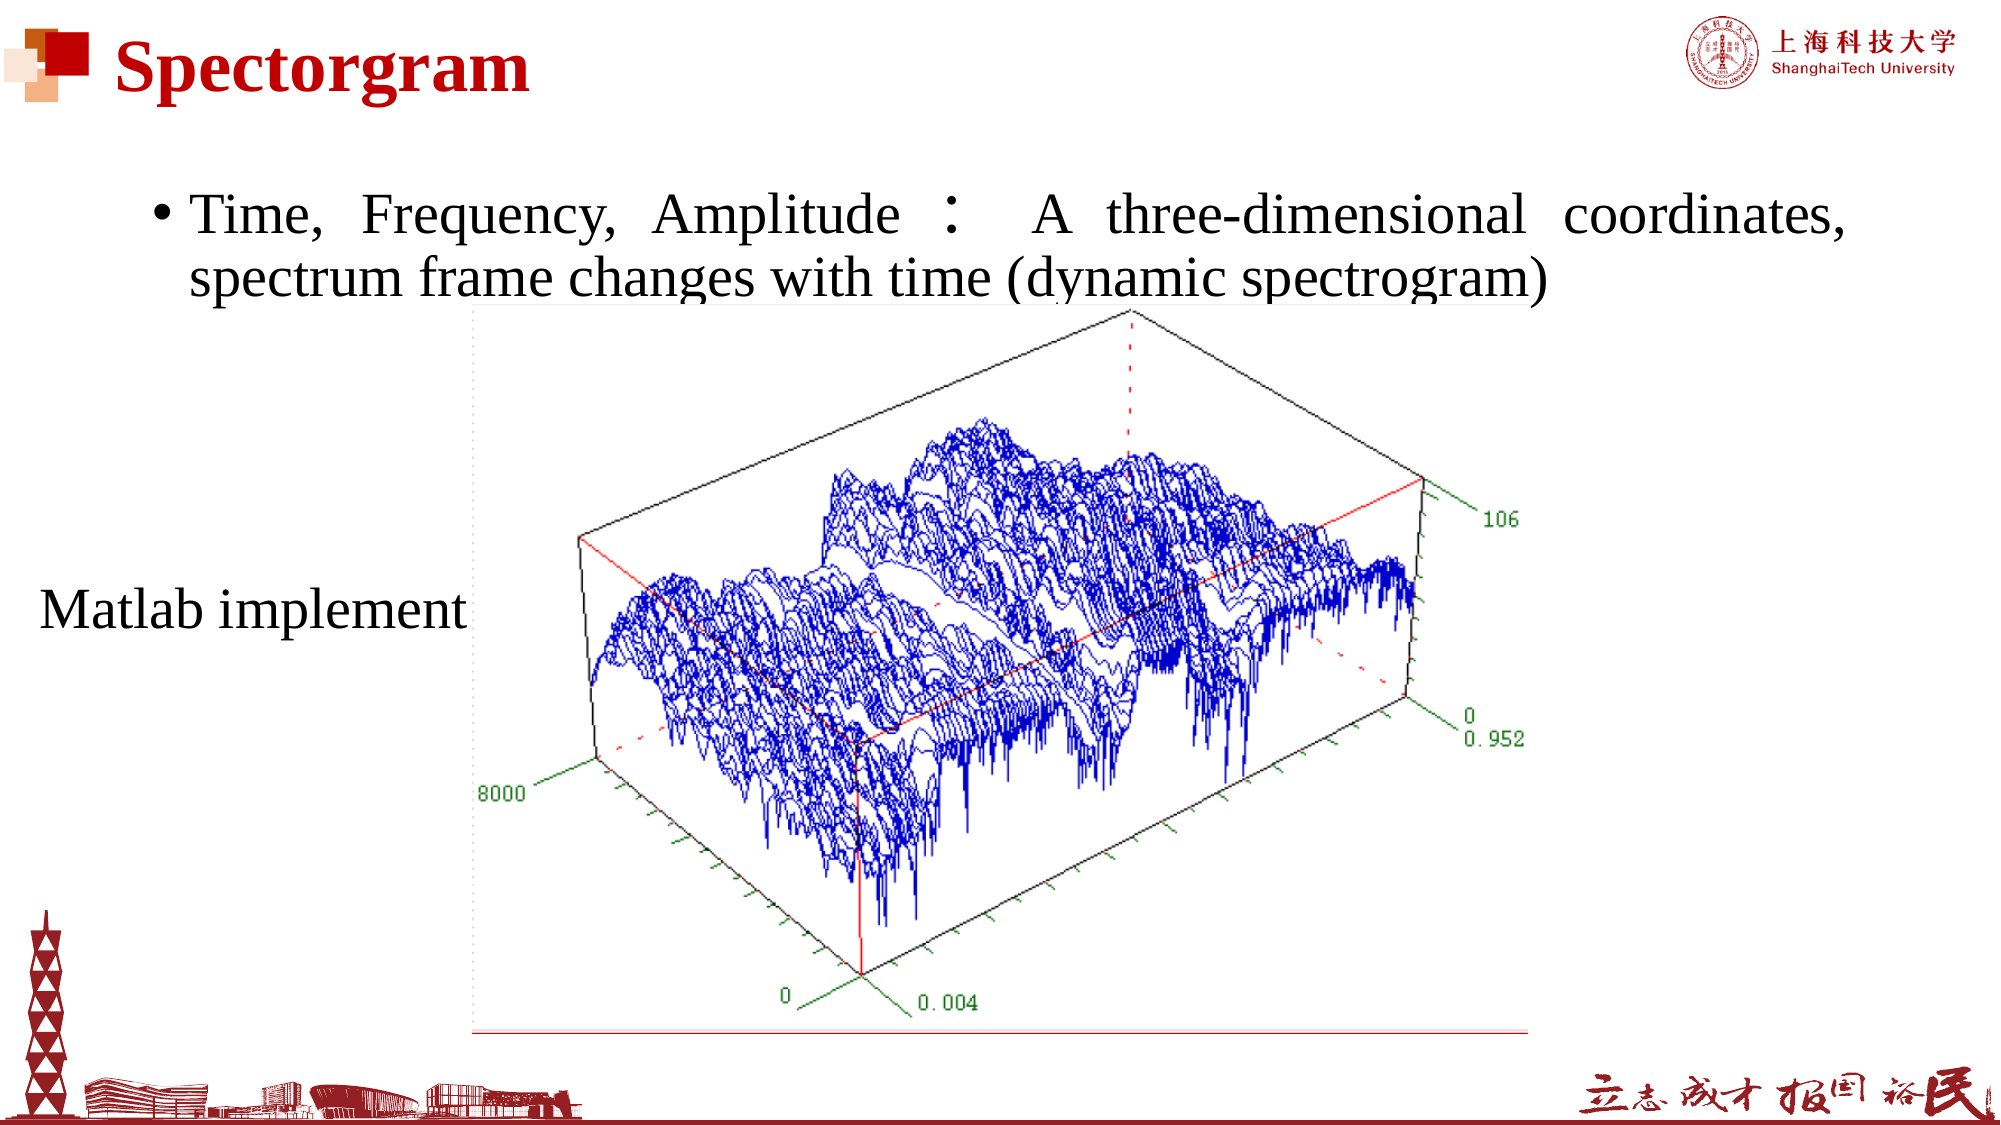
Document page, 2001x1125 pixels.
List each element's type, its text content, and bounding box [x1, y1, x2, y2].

list Time, Frequency, Amplitude：A three-dimensional coordinates, spectrum frame changes with time (dynamic spectrogram) [137, 175, 1863, 890]
text_box Matlab implement [24, 562, 472, 648]
picture [1750, 16, 1955, 89]
picture [472, 304, 1528, 1034]
title Spectorgram [24, 16, 1750, 119]
